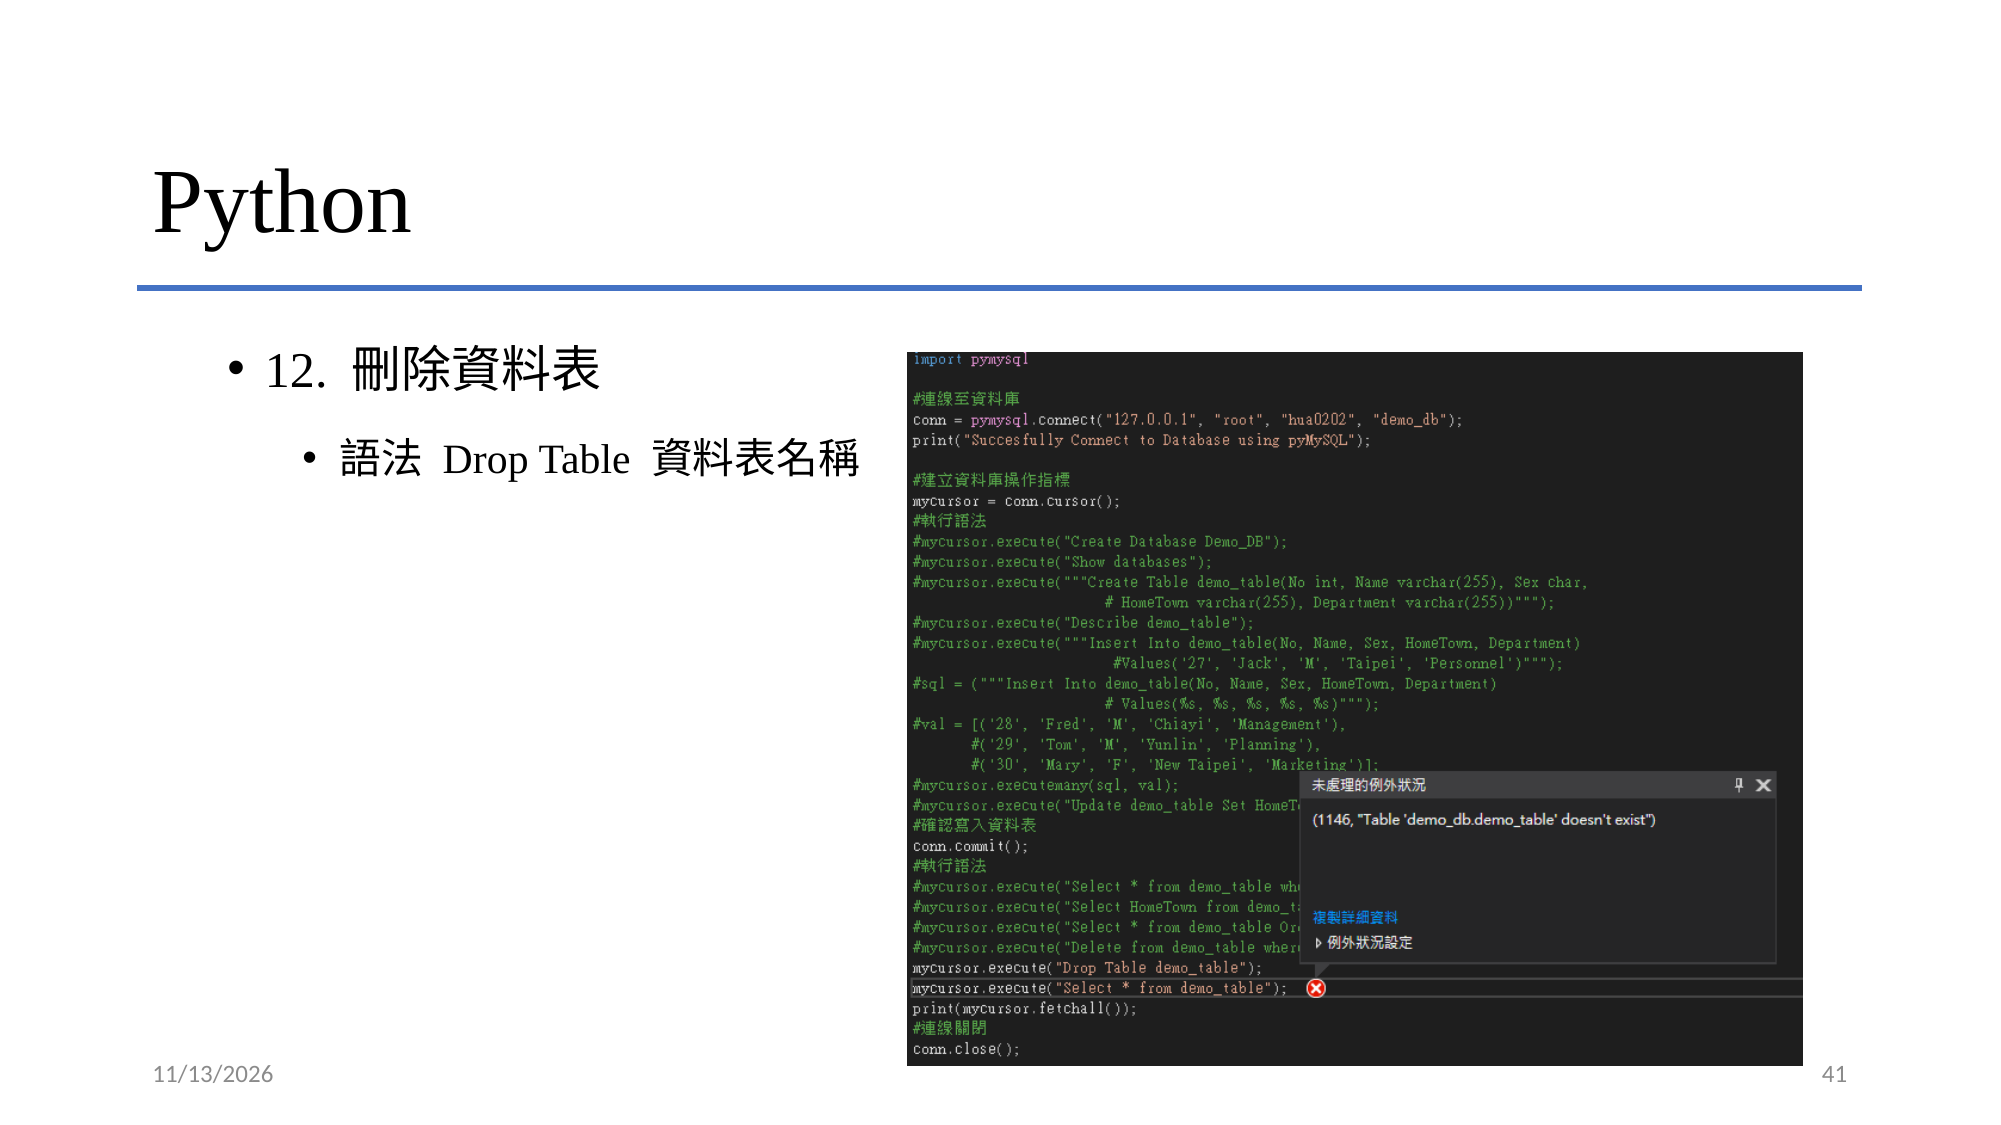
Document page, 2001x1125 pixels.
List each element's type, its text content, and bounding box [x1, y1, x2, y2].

picture [907, 352, 1803, 1066]
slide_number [137, 1042, 588, 1103]
list 12. 刪除資料表 語法 Drop Table 資料表名稱 [137, 299, 1863, 1014]
title Python [137, 59, 1863, 278]
slide_number 41 [1412, 1042, 1863, 1103]
